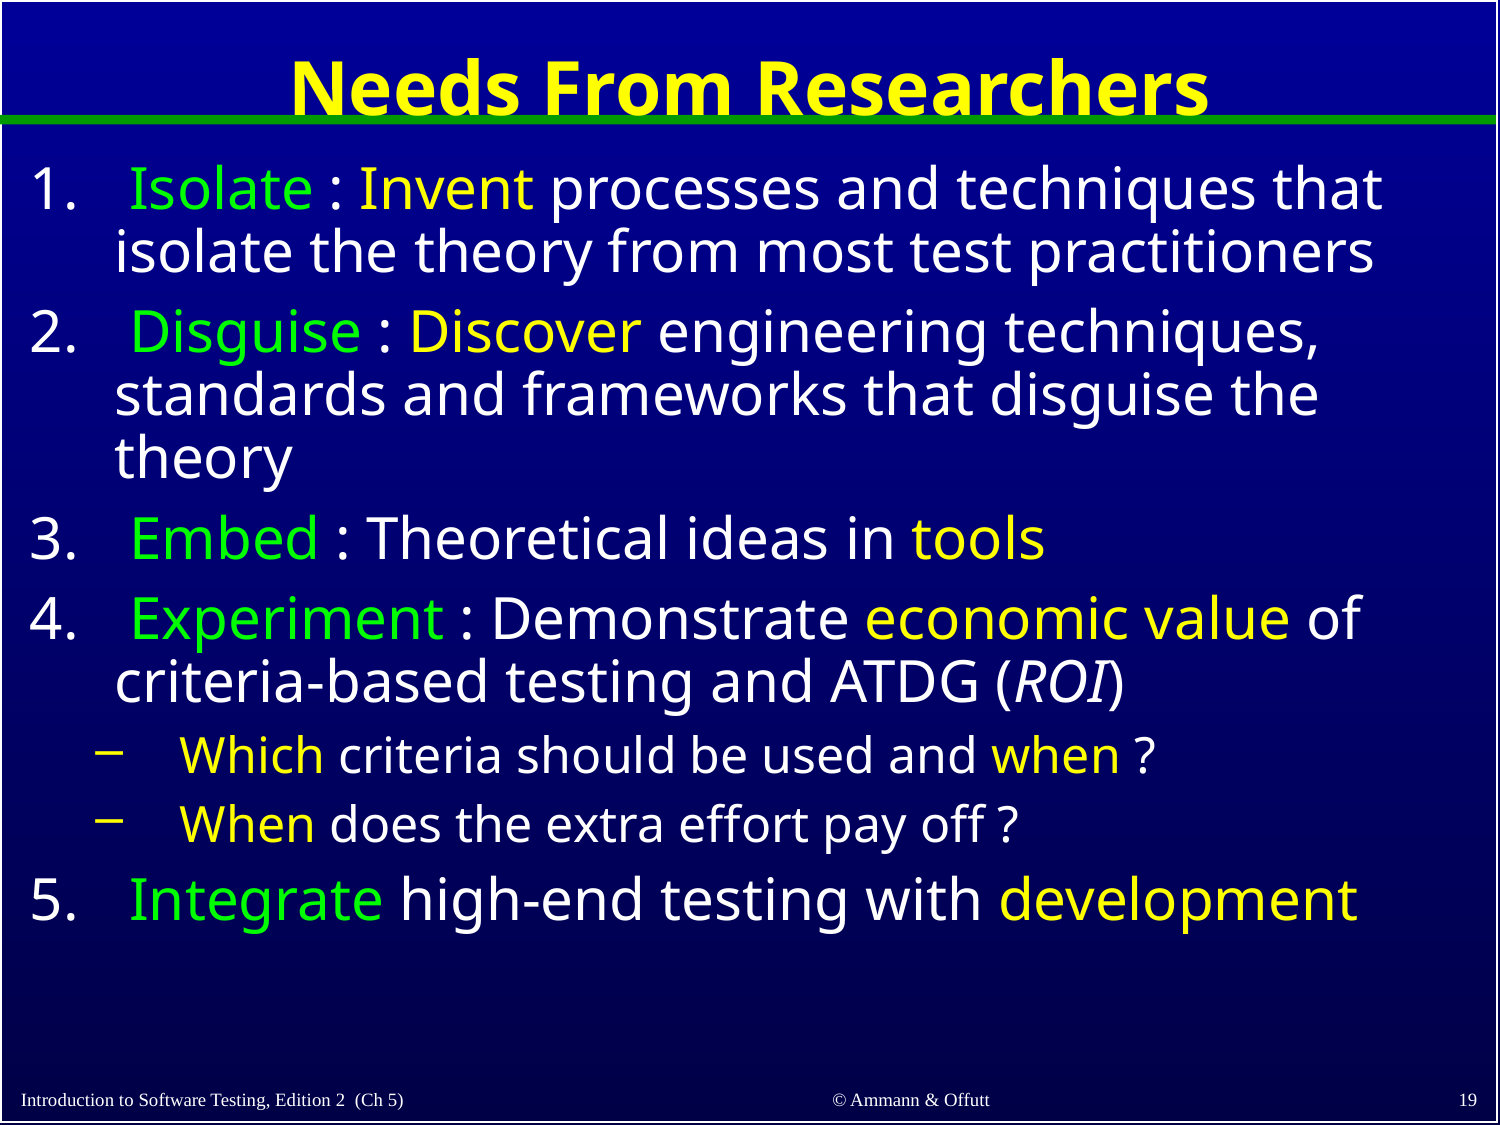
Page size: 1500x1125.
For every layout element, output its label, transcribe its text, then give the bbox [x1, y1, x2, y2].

list Isolate : Invent processes and techniques that isolate the theory from most test practitioners Disguise : Discover engineering techniques, standards and frameworks that disguise the theory Embed : Theoretical ideas in tools Experiment : Demonstrate economic value of criteria-based testing and ATDG (ROI) Which criteria should be used and when ? When does the extra effort pay off ? Integrate high-end testing with development [14, 151, 1486, 1084]
slide_number 19 [1179, 1074, 1493, 1119]
slide_number Introduction to Software Testing, Edition 2 (Ch 5) [5, 1077, 637, 1119]
footer © Ammann & Offutt [673, 1075, 1149, 1119]
title Needs From Researchers [7, 15, 1493, 167]
